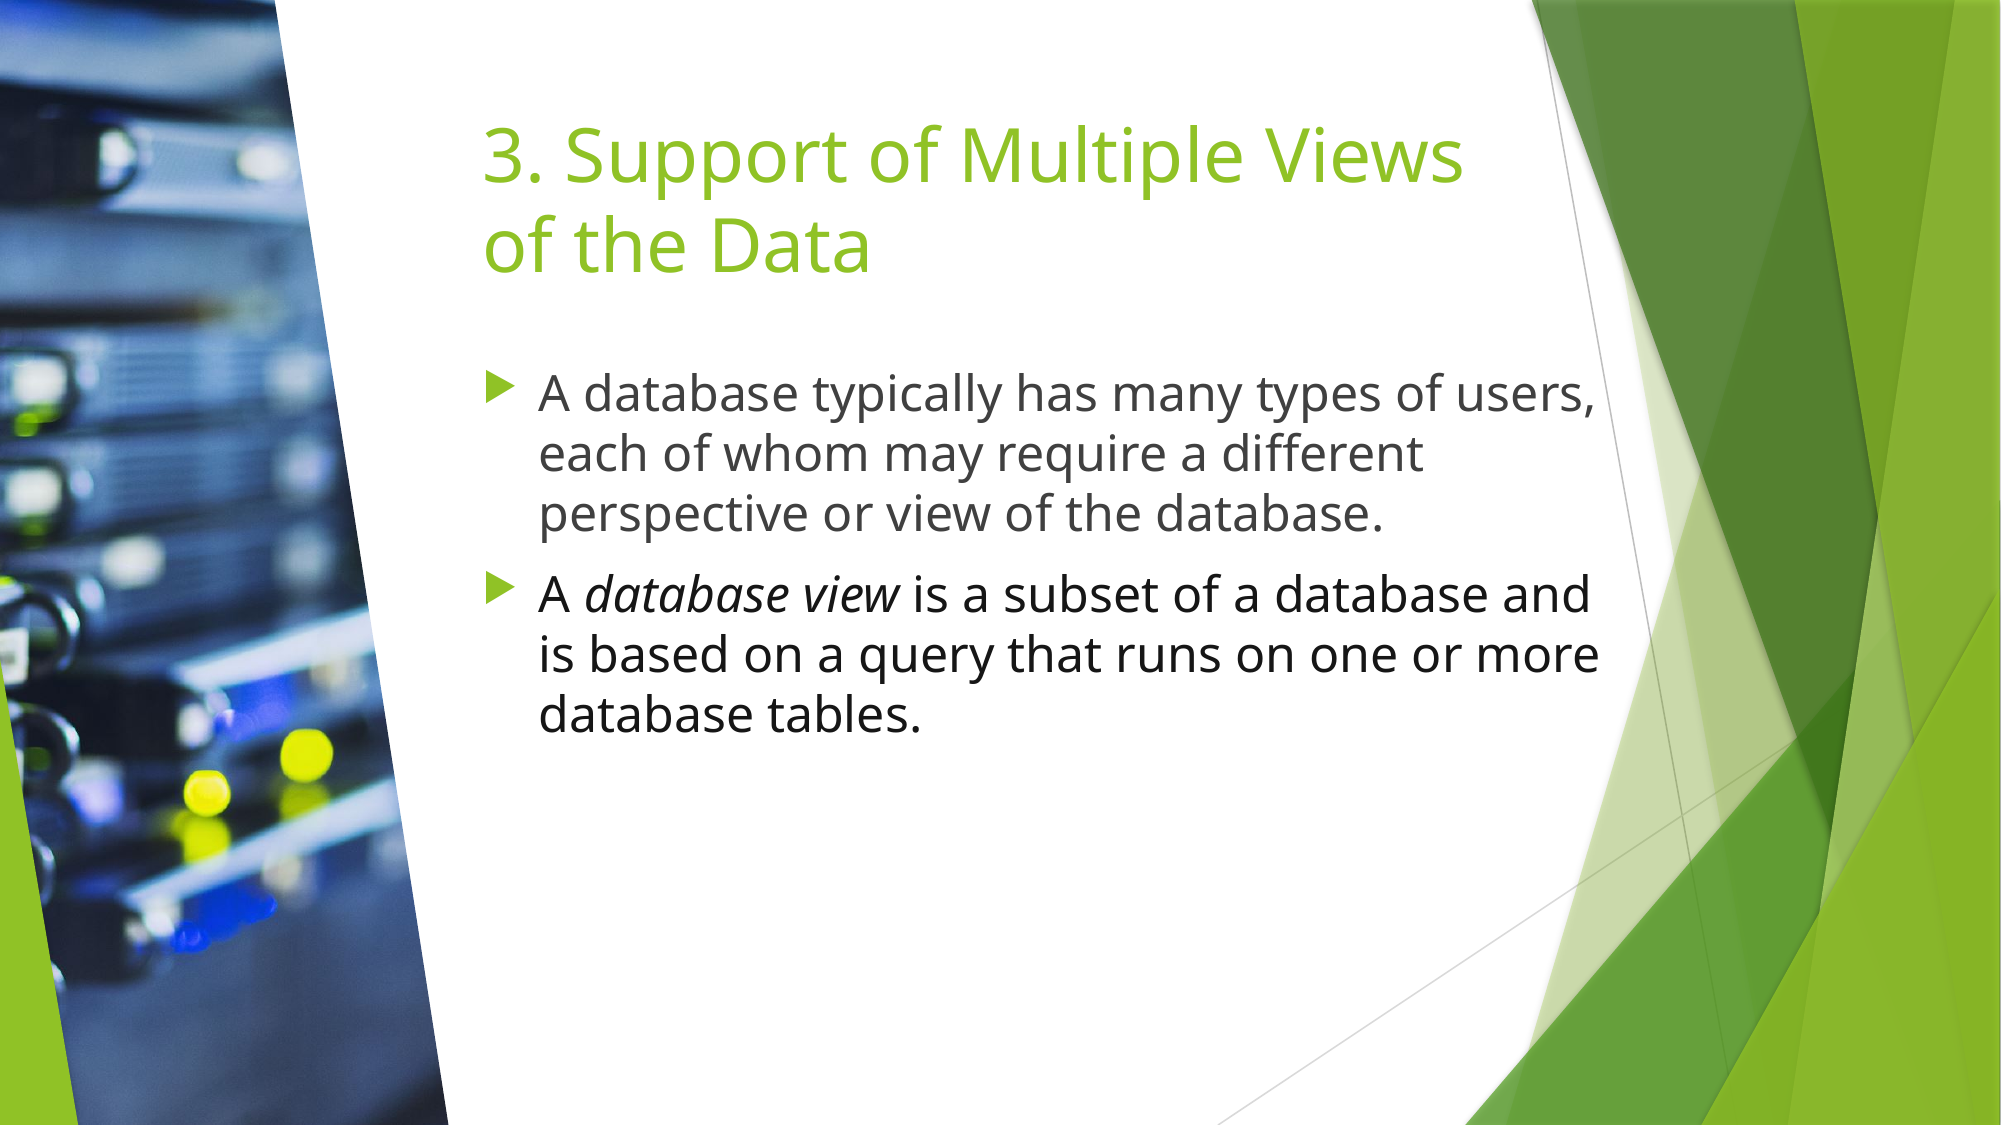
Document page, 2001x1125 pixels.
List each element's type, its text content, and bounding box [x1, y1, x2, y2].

title 3. Support of Multiple Views of the Data [467, 99, 1522, 317]
picture [0, 0, 449, 1125]
list A database typically has many types of users, each of whom may require a different perspective or view of the database. A database view is a subset of a database and is based on a query that runs on one or more database tables. [467, 354, 1617, 992]
